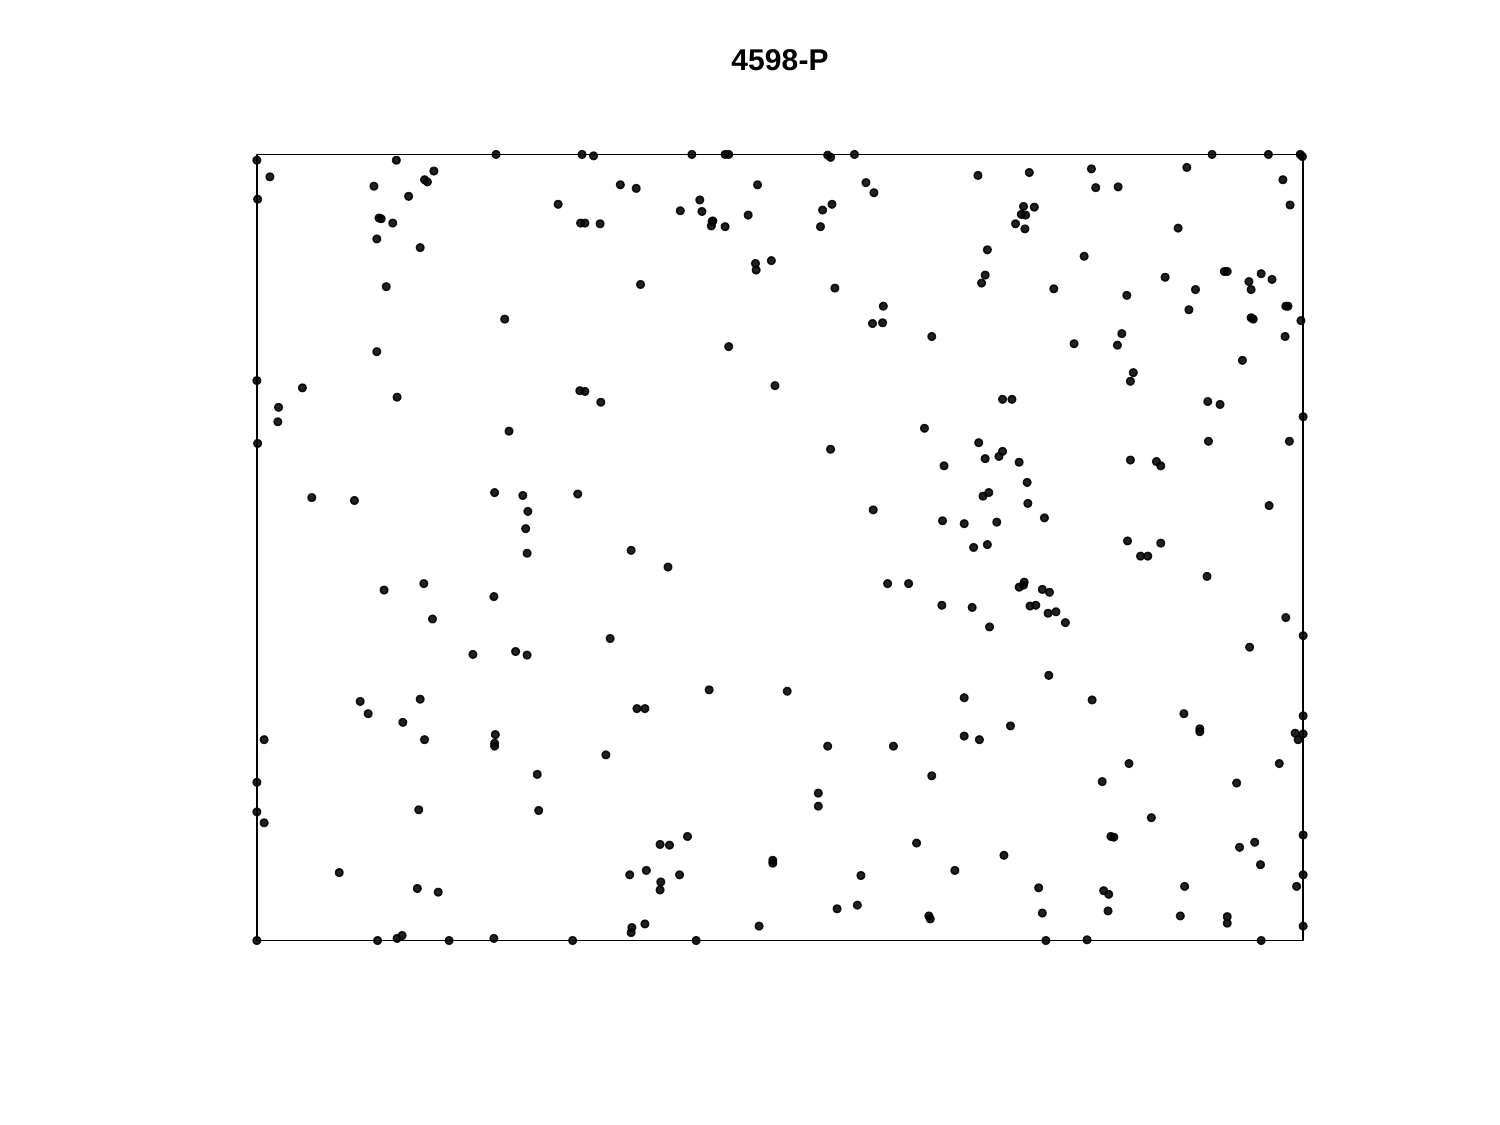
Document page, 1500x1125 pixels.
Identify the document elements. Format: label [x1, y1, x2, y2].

text_box [0, 0, 1500, 1125]
